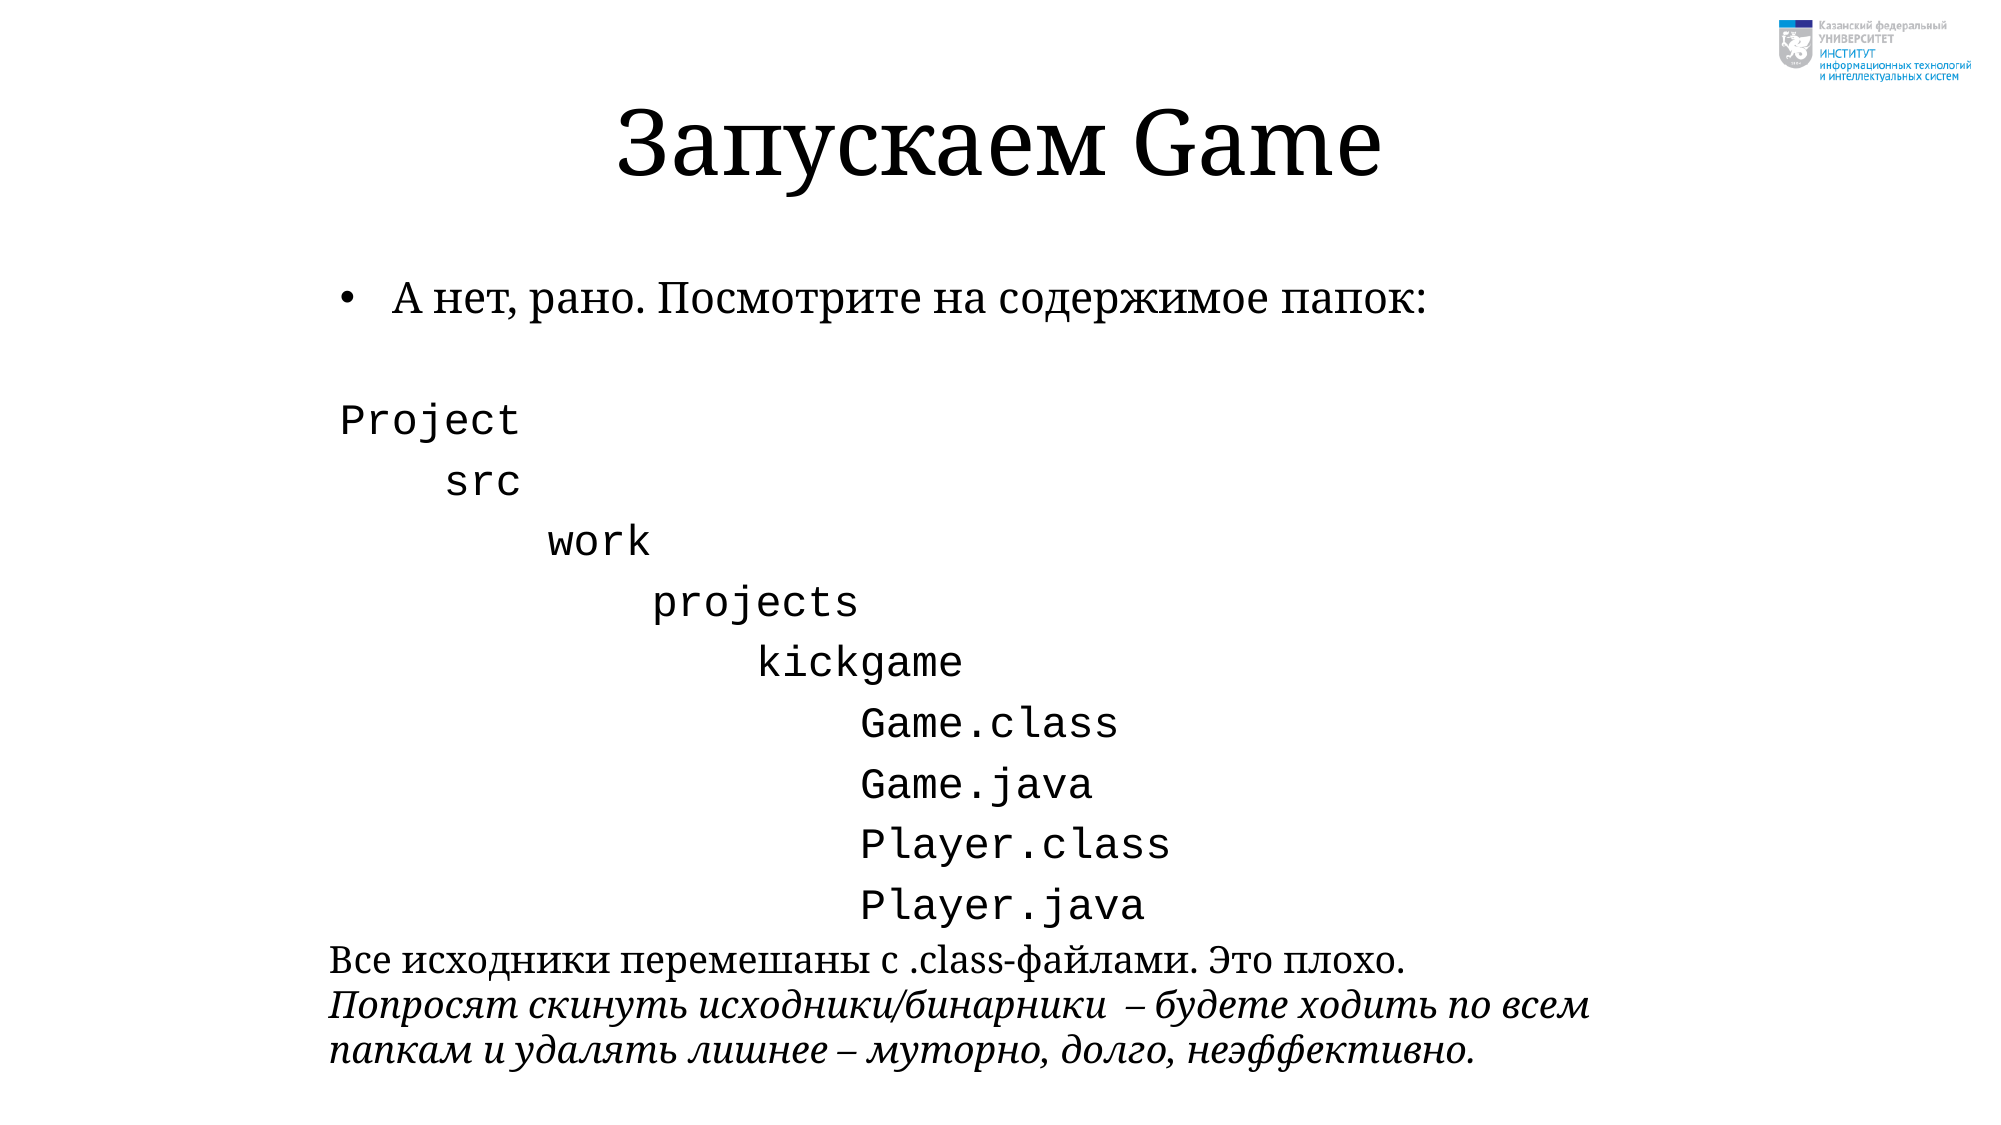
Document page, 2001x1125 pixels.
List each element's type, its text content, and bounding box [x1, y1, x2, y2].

text_box Все исходники перемешаны с .class-файлами. Это плохо. Попросят скинуть исходники/бинарники – будете ходить по всем папкам и удалять лишнее – муторно, долго, неэффективно. [314, 928, 1709, 1079]
title Запускаем Game [99, 45, 1900, 233]
picture [1779, 20, 1971, 82]
list А нет, рано. Посмотрите на содержимое папок: Project src work projects kickgame Game.class Game.java Player.class Player.java [324, 262, 1675, 928]
